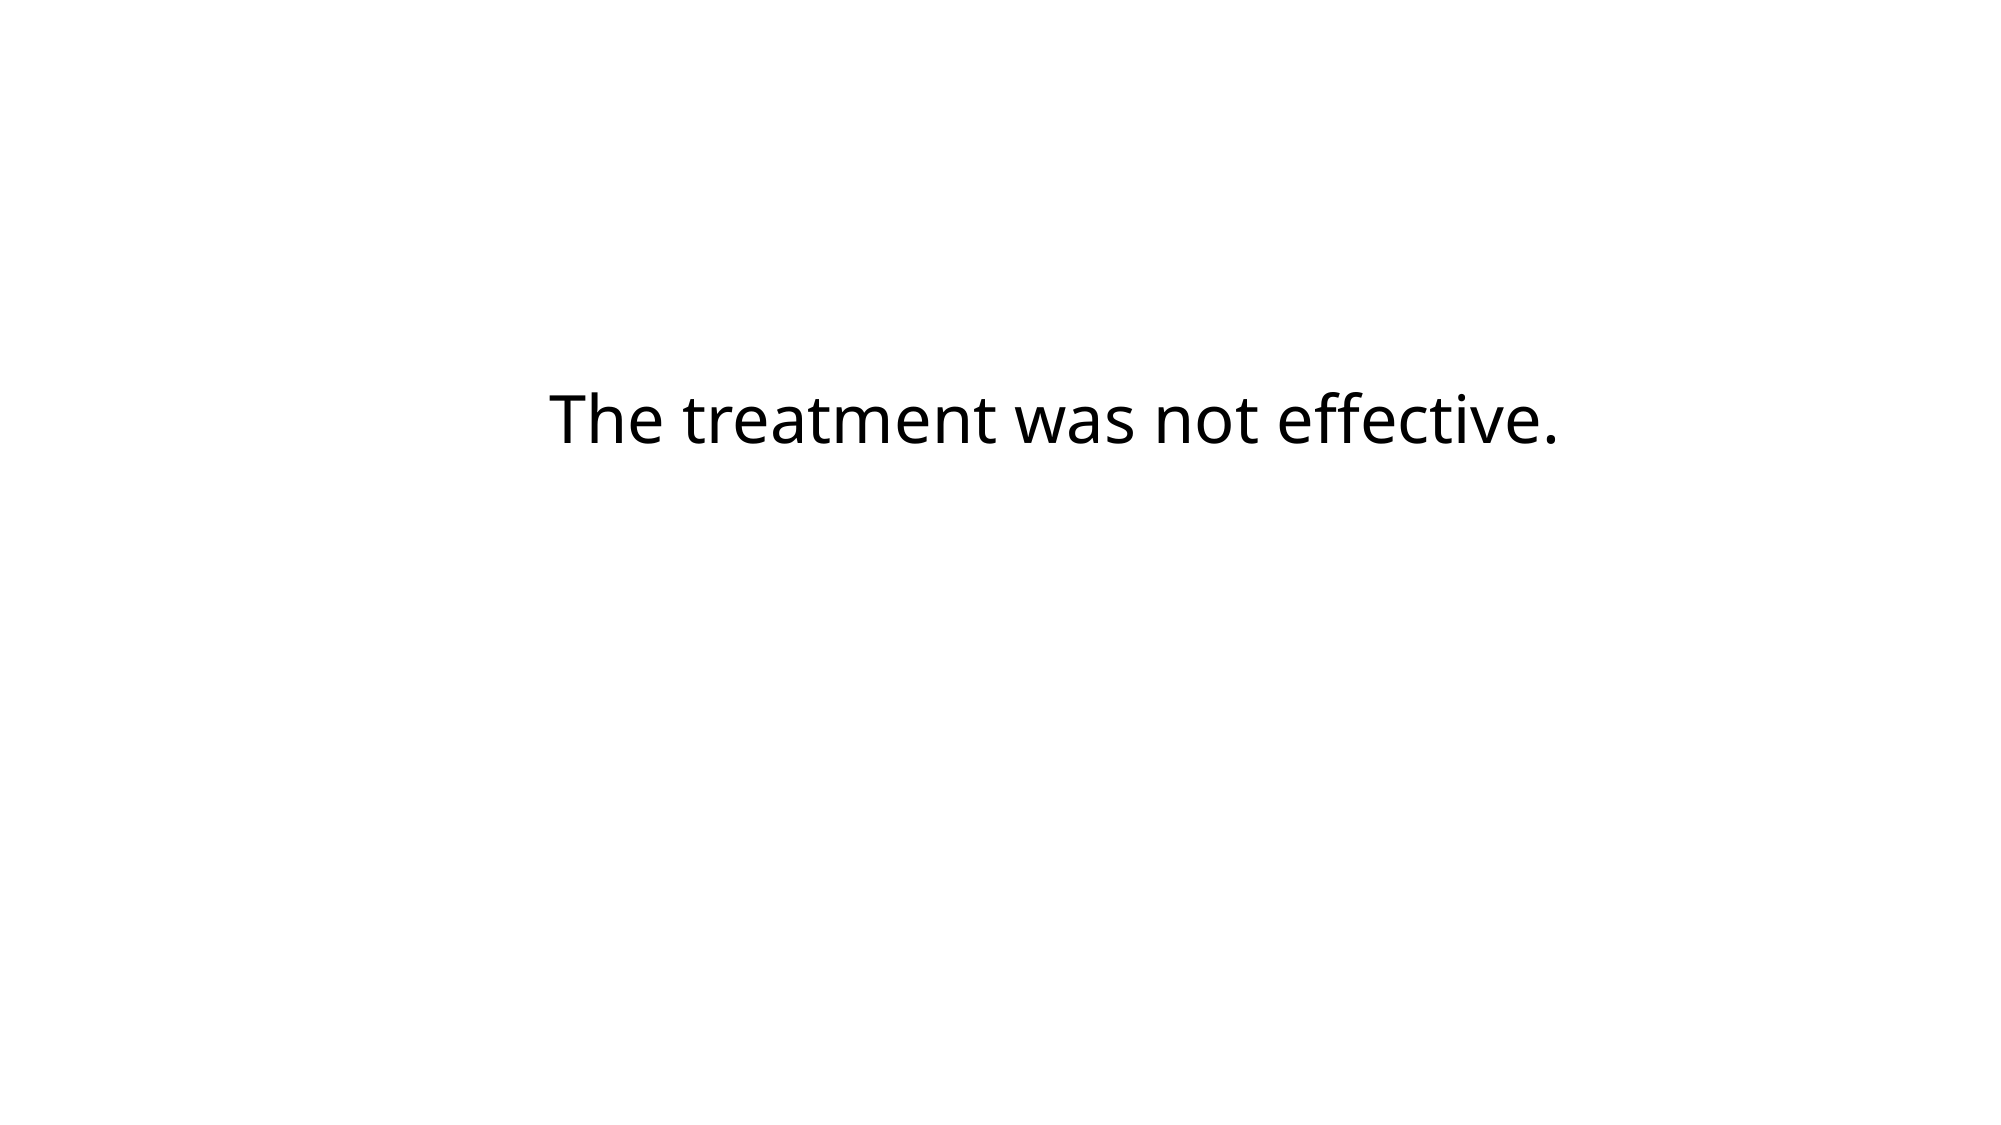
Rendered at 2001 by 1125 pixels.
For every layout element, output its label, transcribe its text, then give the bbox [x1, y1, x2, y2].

text_box The treatment was not effective. [534, 369, 1577, 465]
